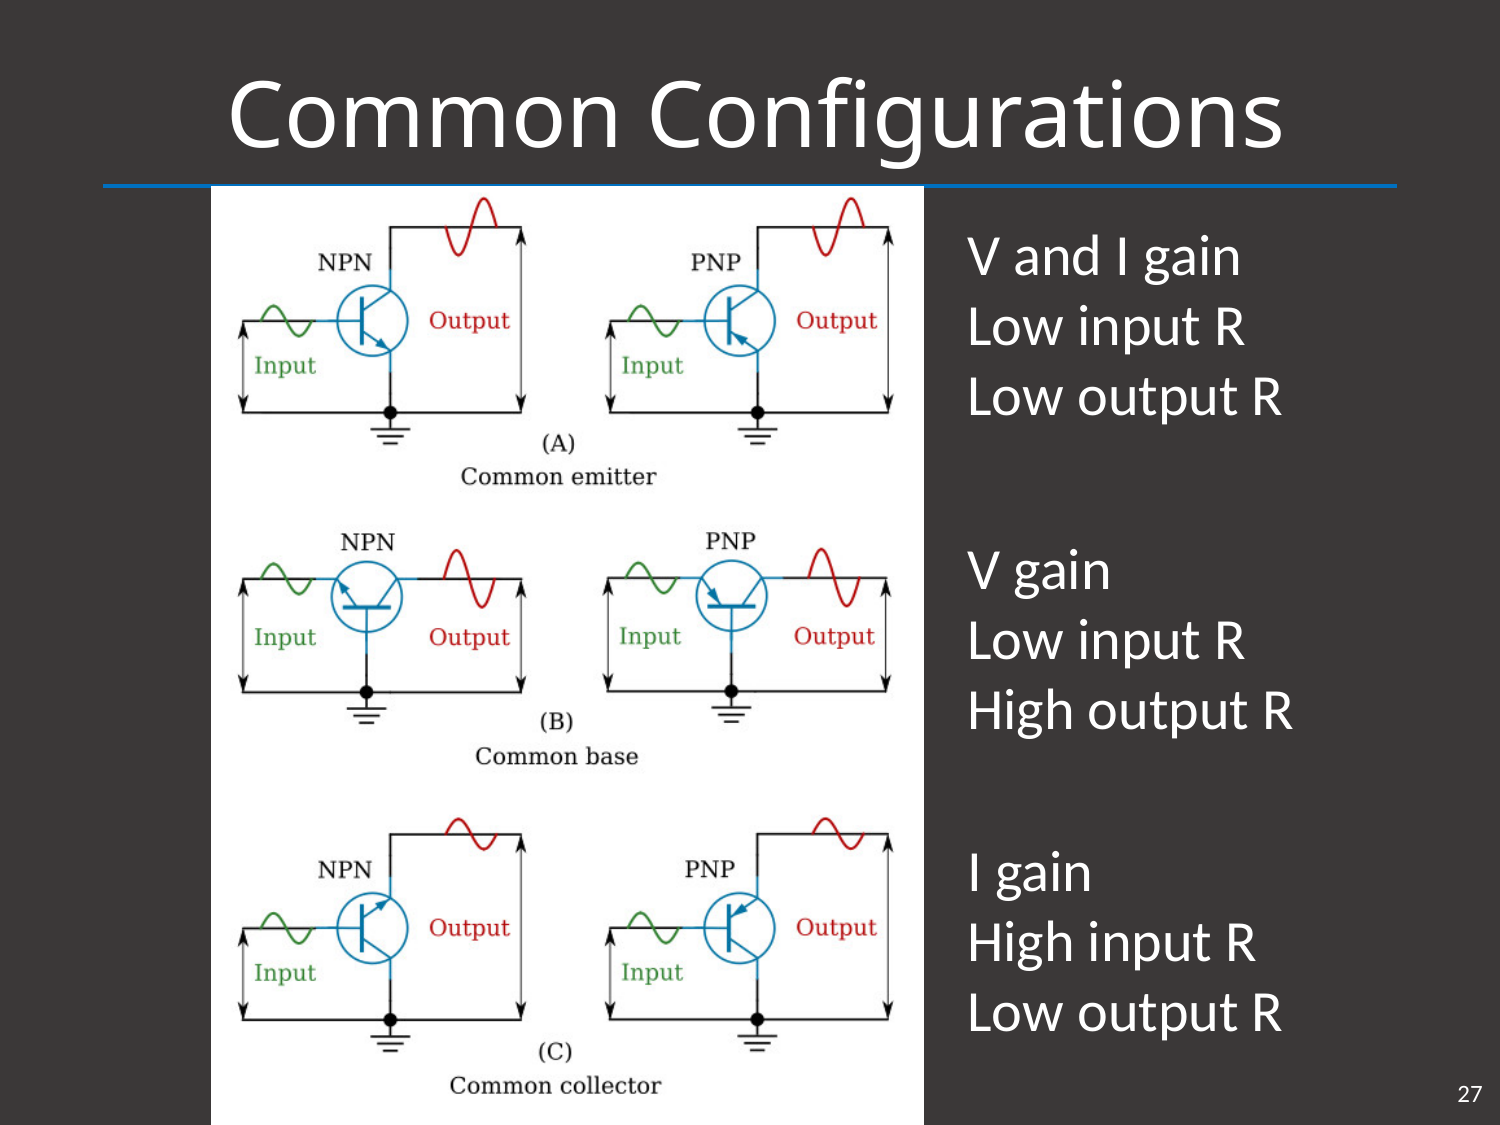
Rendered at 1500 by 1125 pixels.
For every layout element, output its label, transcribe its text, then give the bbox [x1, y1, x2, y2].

title Common Configurations [76, 36, 1437, 200]
text_box I gain High input R Low output R [952, 825, 1414, 1051]
slide_number 27 [1160, 1062, 1498, 1123]
picture [211, 186, 924, 1125]
text_box V and I gain Low input R Low output R [952, 209, 1414, 435]
text_box V gain Low input R High output R [952, 523, 1414, 749]
